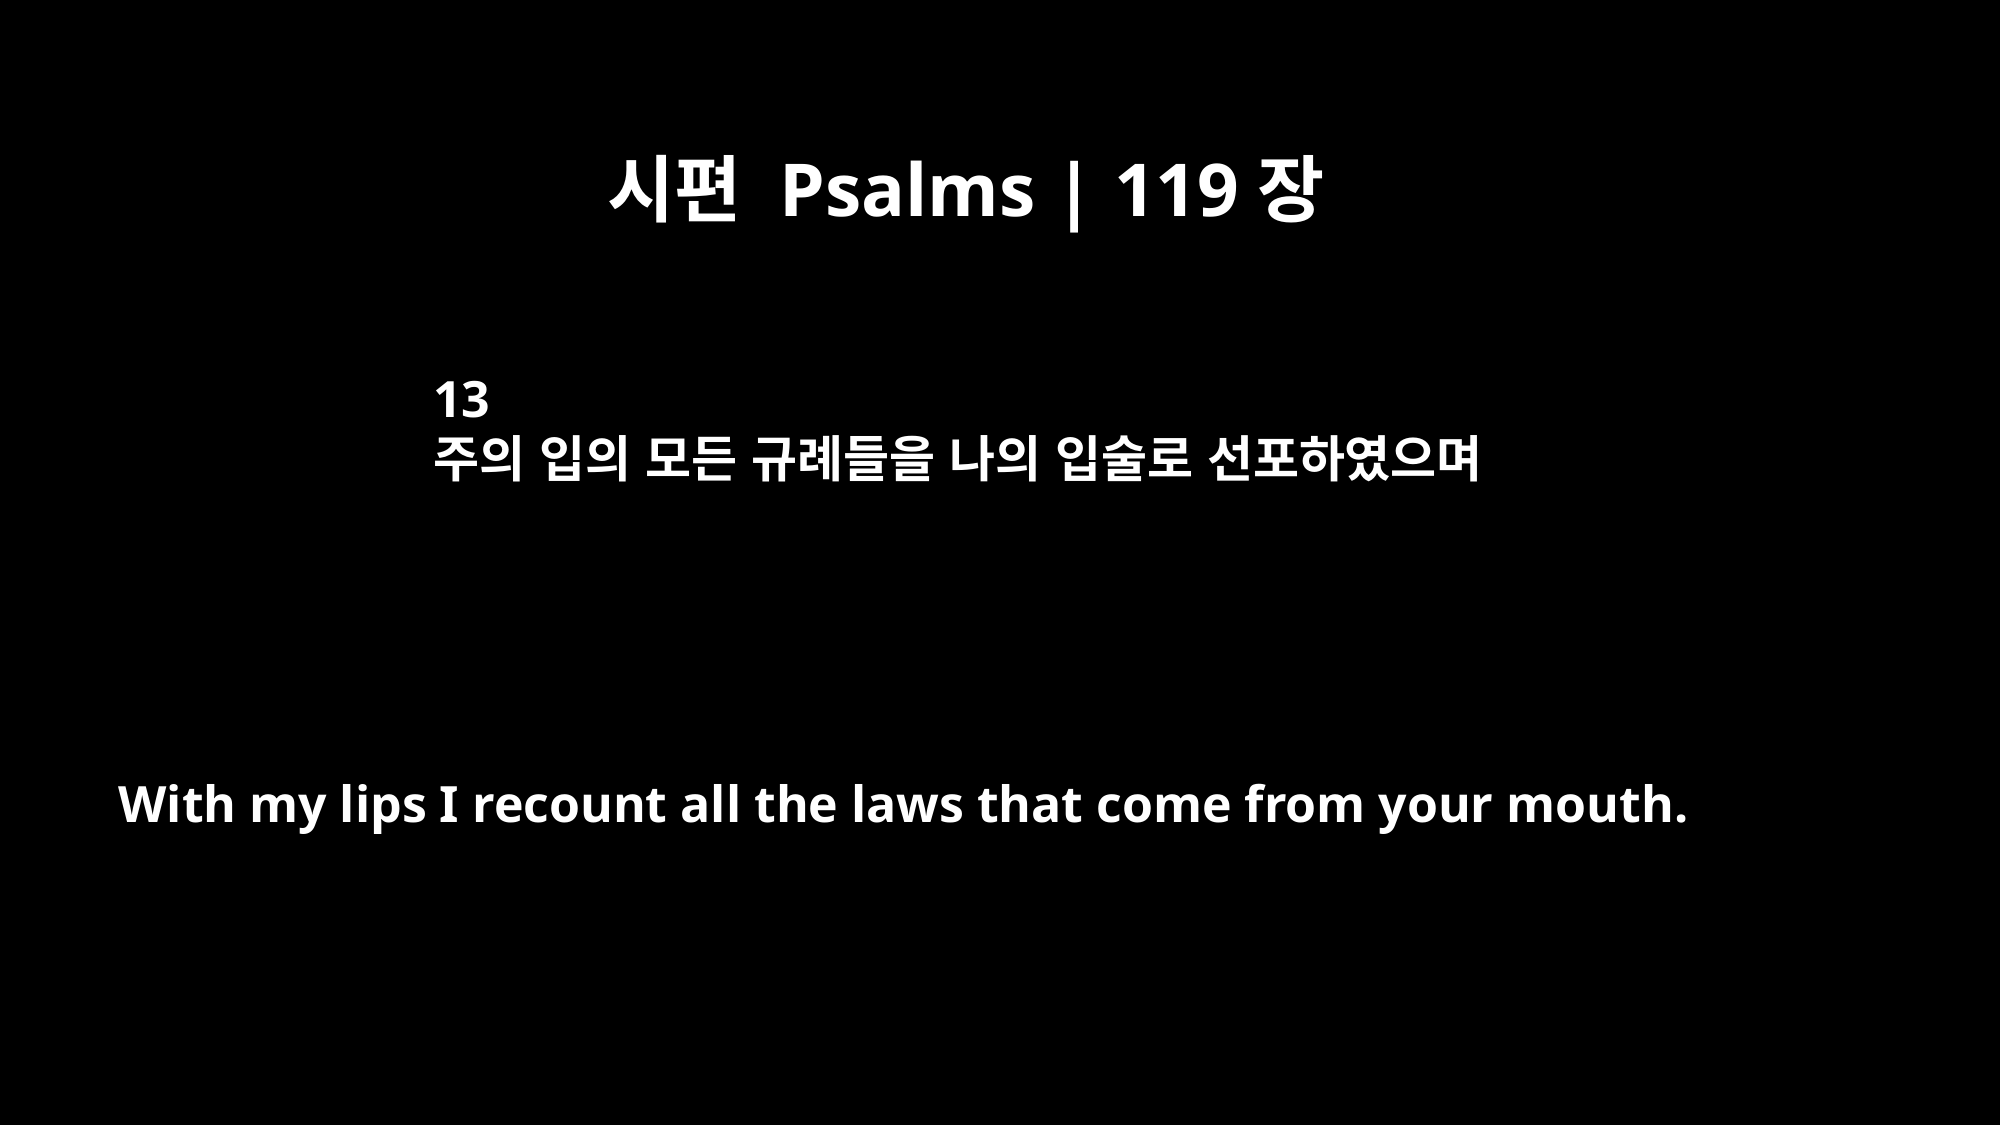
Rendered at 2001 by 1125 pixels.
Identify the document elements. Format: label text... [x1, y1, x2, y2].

text_box With my lips I recount all the laws that come from your mouth. [103, 764, 1704, 840]
text_box 13 주의 입의 모든 규례들을 나의 입술로 선포하였으며 [418, 359, 1499, 495]
text_box 시편 Psalms | 119장 [592, 136, 1340, 239]
